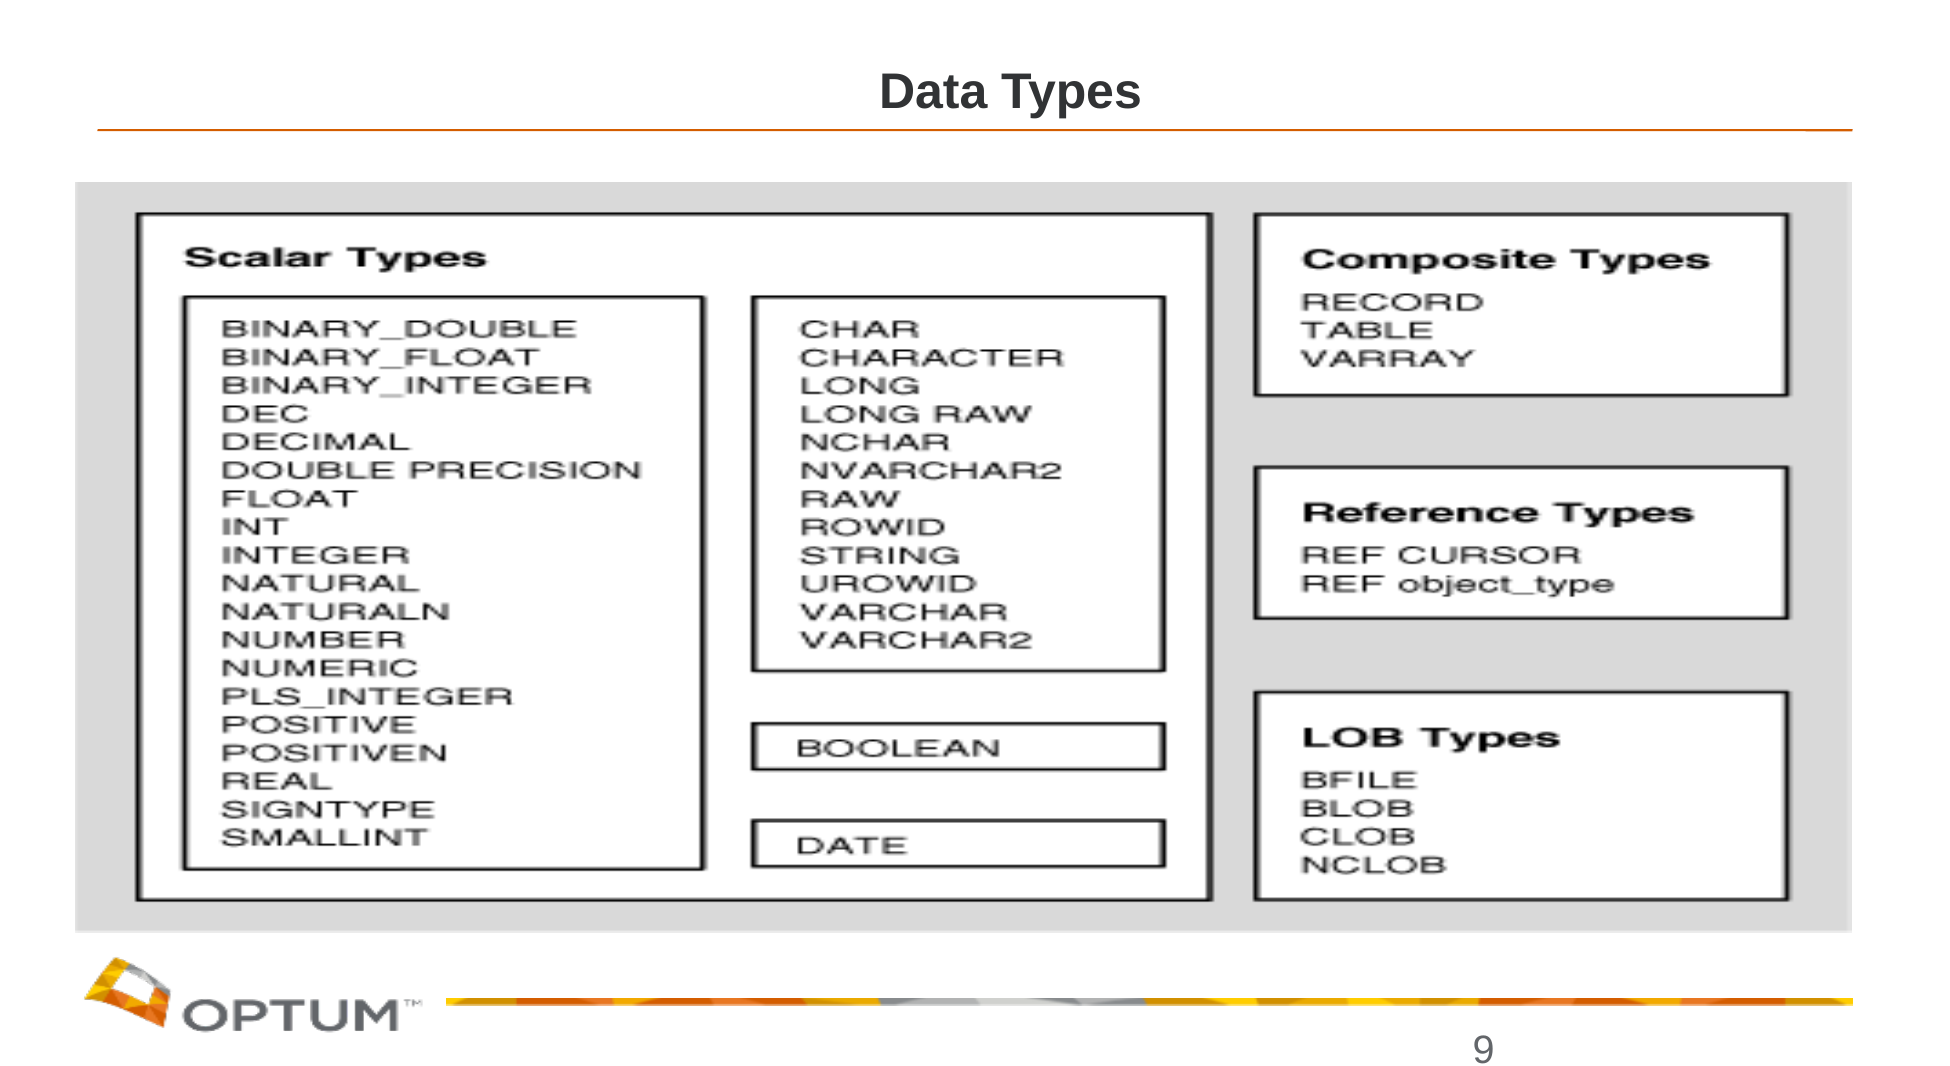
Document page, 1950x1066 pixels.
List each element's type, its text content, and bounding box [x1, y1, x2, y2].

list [74, 182, 1852, 933]
title Data Types [97, 23, 1852, 119]
picture [81, 955, 425, 1034]
slide_number 9 [1457, 1016, 1523, 1040]
picture [446, 998, 1853, 1006]
